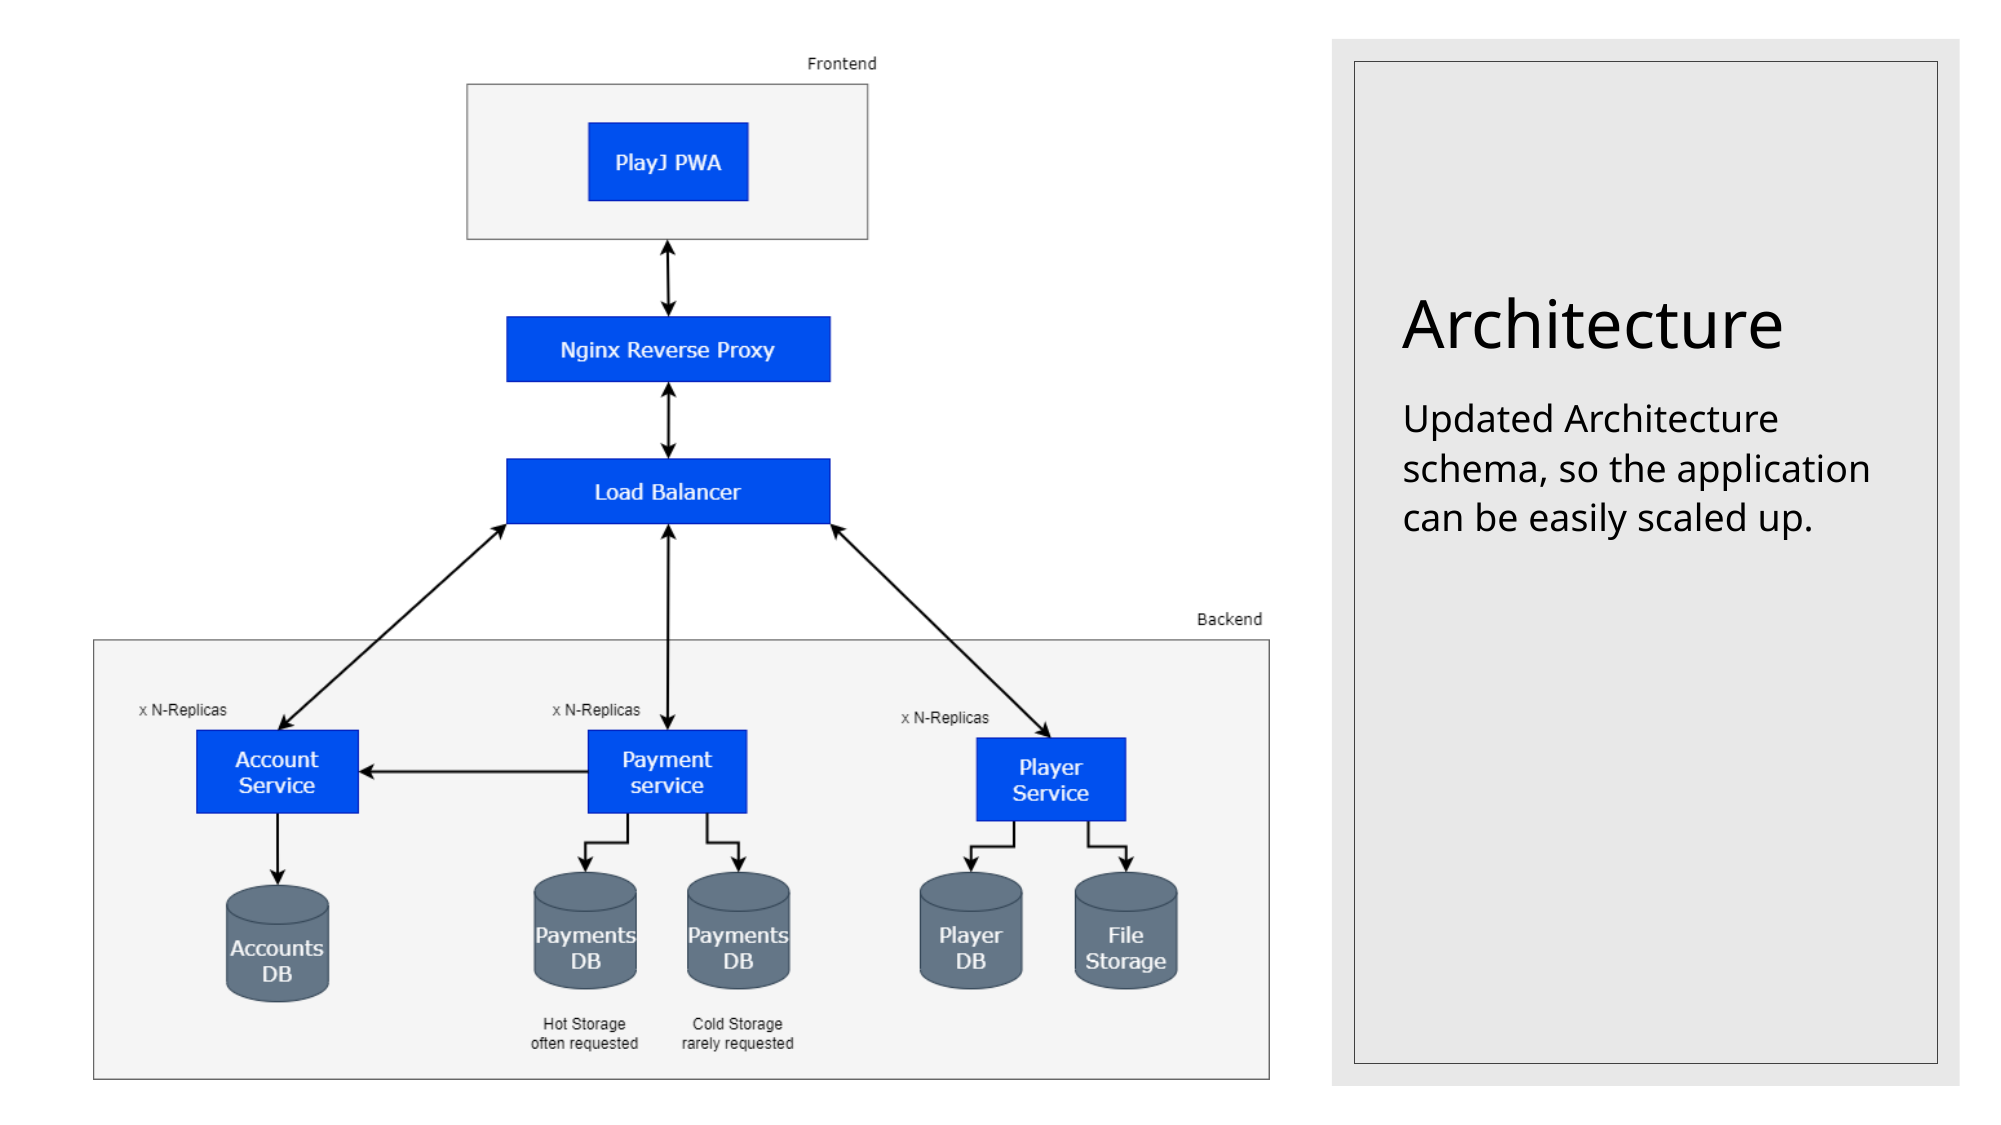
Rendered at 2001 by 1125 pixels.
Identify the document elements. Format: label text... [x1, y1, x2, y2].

picture [93, 45, 1270, 1080]
list Updated Architecture schema, so the application can be easily scaled up. [1387, 383, 1907, 975]
title Architecture [1387, 99, 1907, 370]
